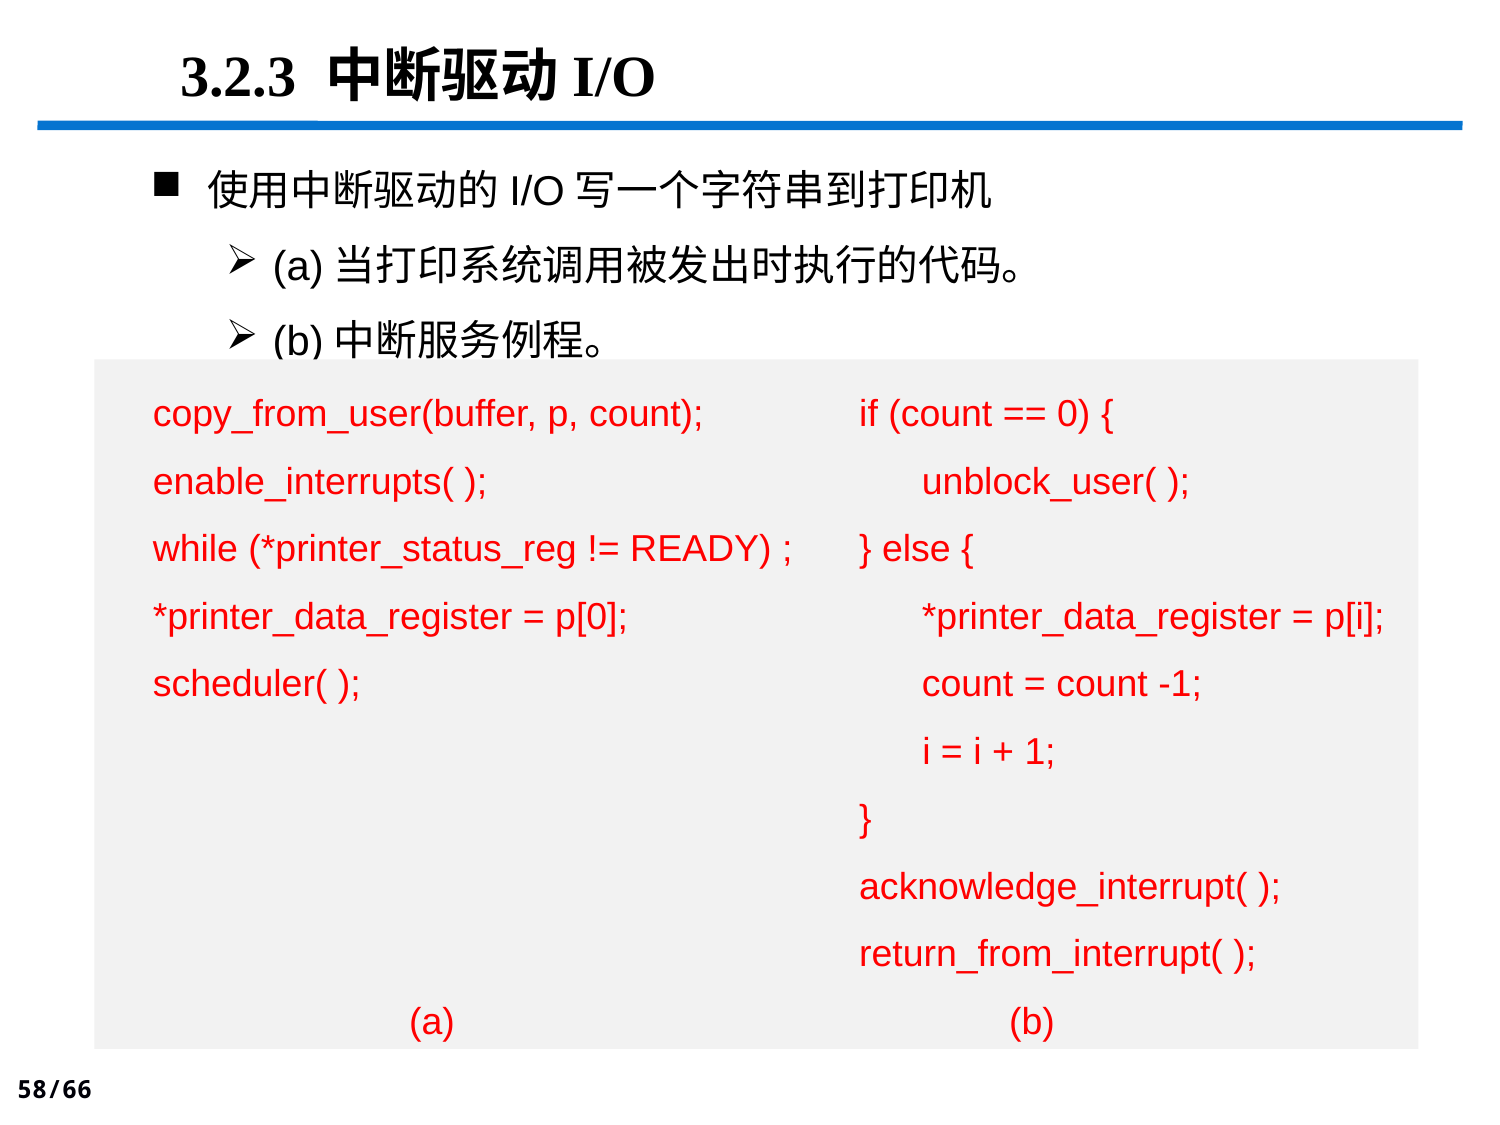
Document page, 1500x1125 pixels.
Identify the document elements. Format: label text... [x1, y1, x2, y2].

list 使用中断驱动的I/O写一个字符串到打印机 (a)当打印系统调用被发出时执行的代码。 (b)中断服务例程。 [135, 131, 1235, 359]
text_box copy_from_user(buffer, p, count); if (count == 0) { enable_interrupts( ); unblock_user( ); while (*printer_status_reg != READY) ; } else { *printer_data_register = p[0]; *printer_data_register = p[i]; scheduler( ); count = count -1; i = i + 1; } acknowledge_interrupt( ); return_from_interrupt( ); (a) (b) [94, 359, 1419, 1049]
title 3.2.3 中断驱动I/O [165, 30, 904, 108]
